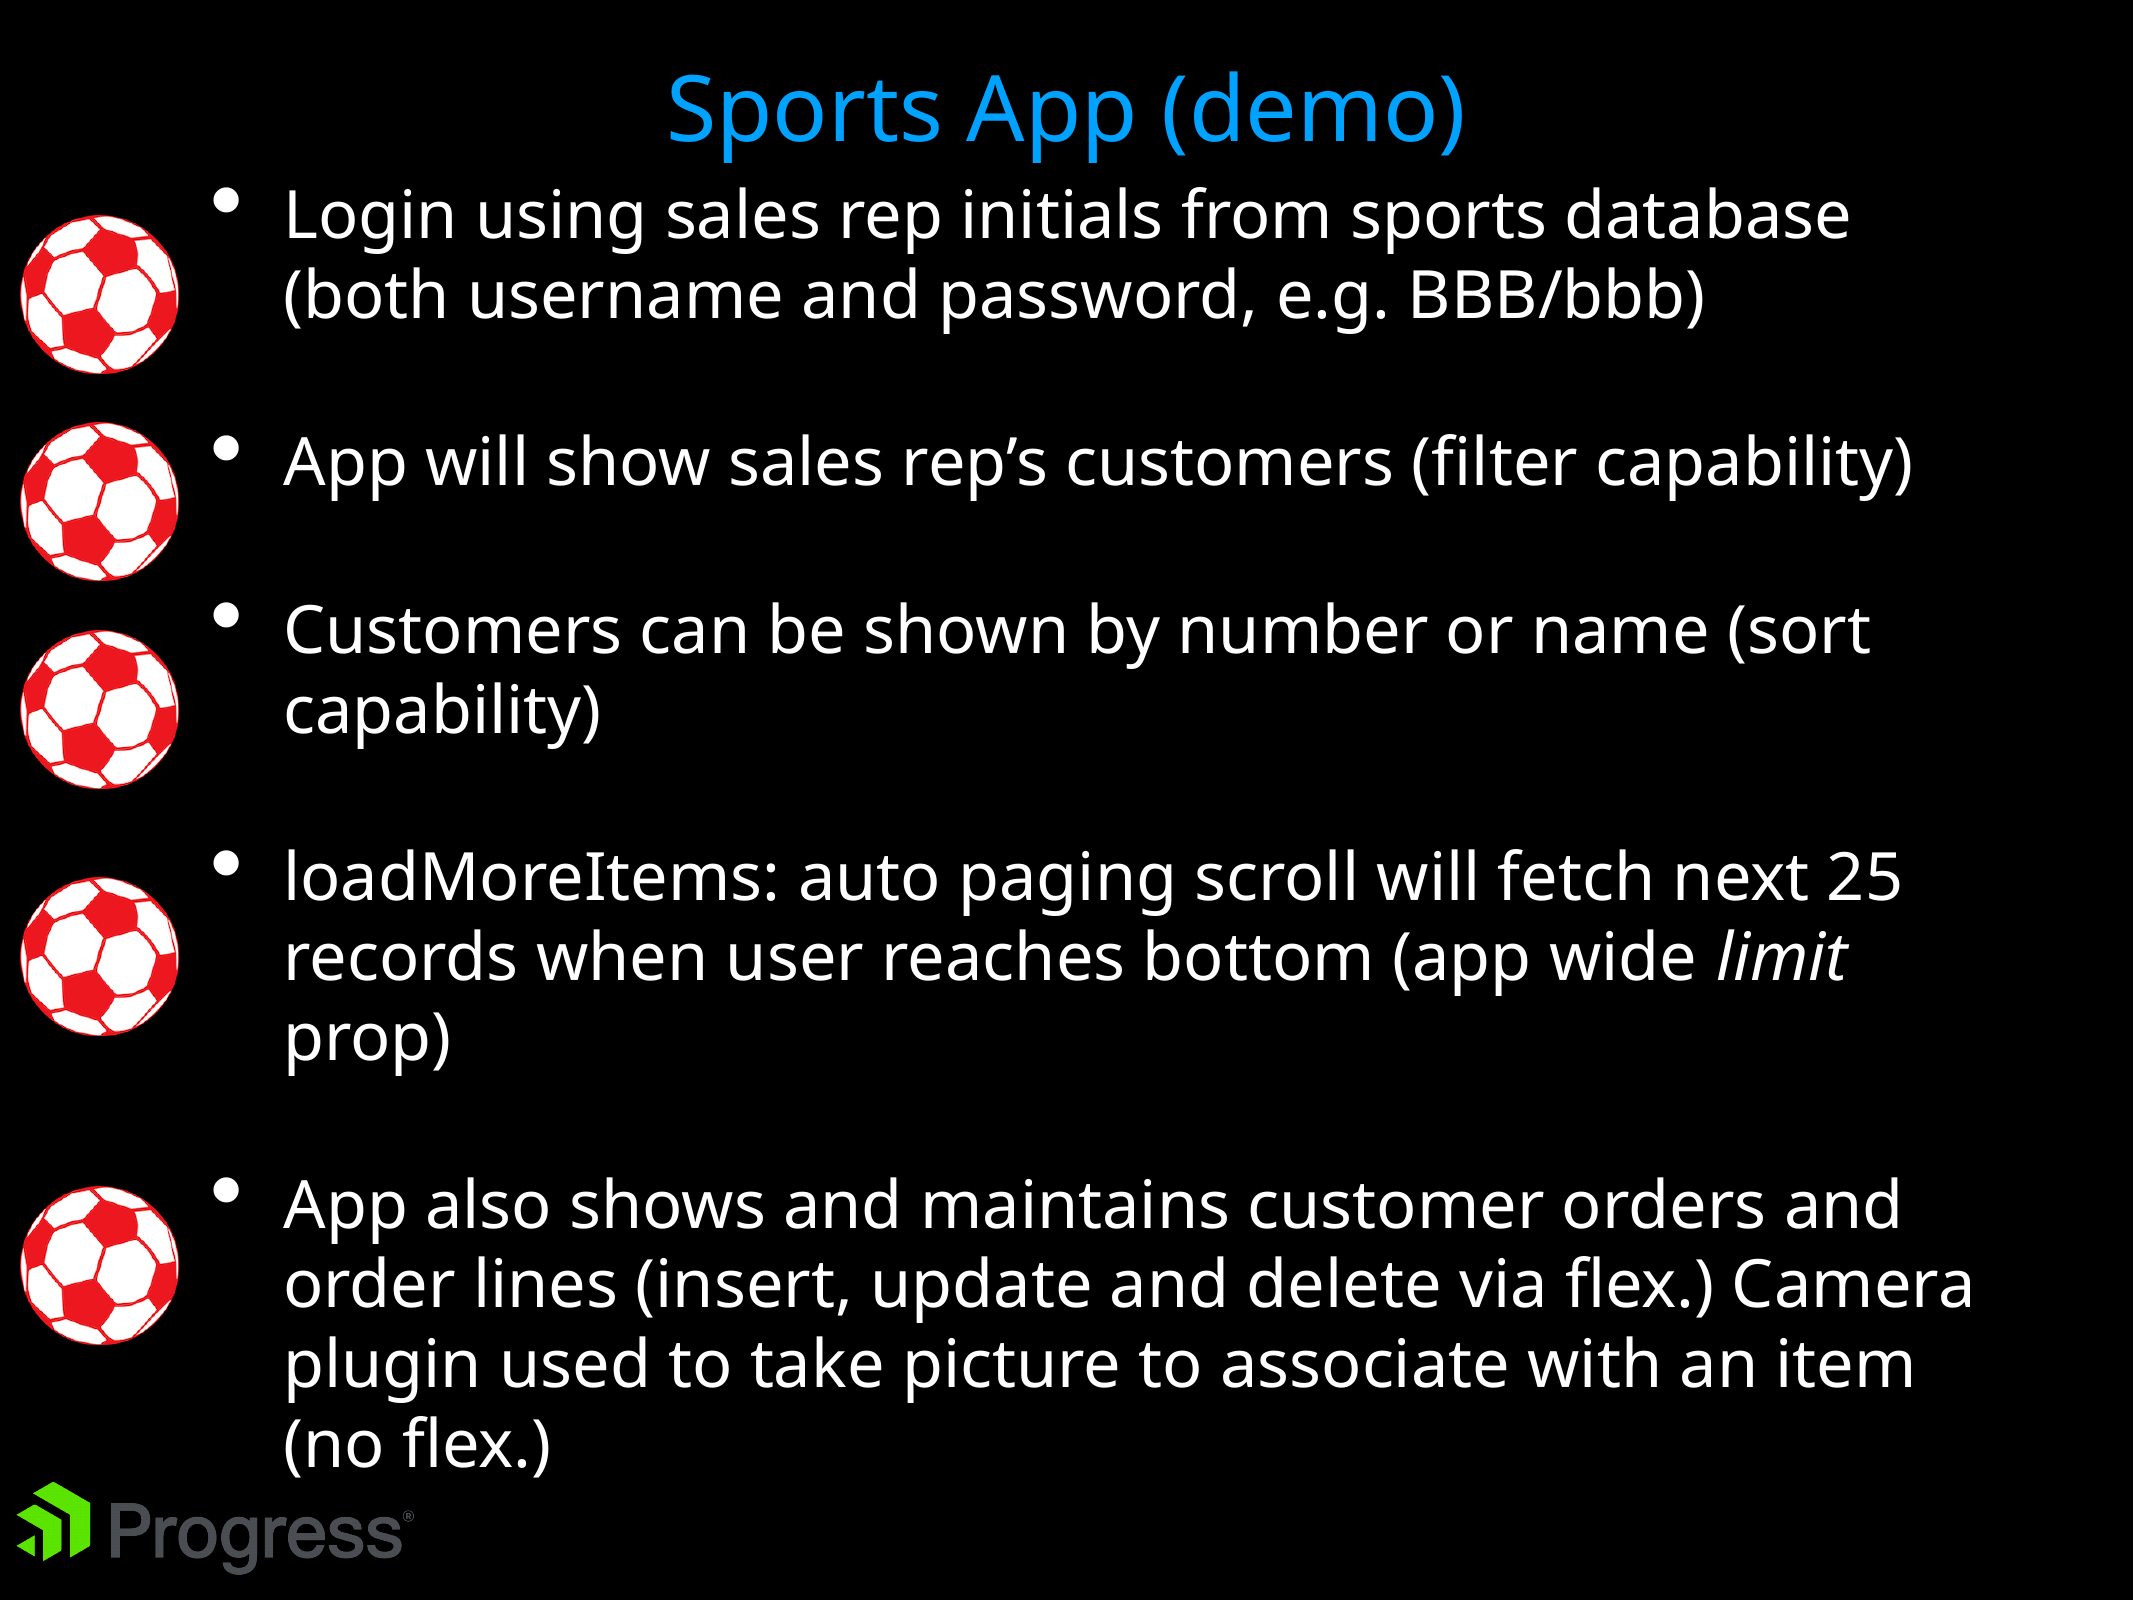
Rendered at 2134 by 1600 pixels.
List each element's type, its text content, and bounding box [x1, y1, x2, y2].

picture [20, 422, 179, 582]
list Login using sales rep initials from sports database (both username and password, e.g. BBB/bbb) App will show sales rep’s customers (filter capability) Customers can be shown by number or name (sort capability) loadMoreItems: auto paging scroll will fetch next 25 records when user reaches bottom (app wide limit prop) App also shows and maintains customer orders and order lines (insert, update and delete via flex.) Camera plugin used to take picture to associate with an item (no flex.) [201, 196, 2024, 1457]
picture [20, 877, 179, 1036]
picture [20, 629, 179, 789]
title Sports App (demo) [155, 41, 1978, 169]
picture [20, 215, 179, 374]
picture [20, 1186, 179, 1345]
picture [0, 1442, 451, 1600]
